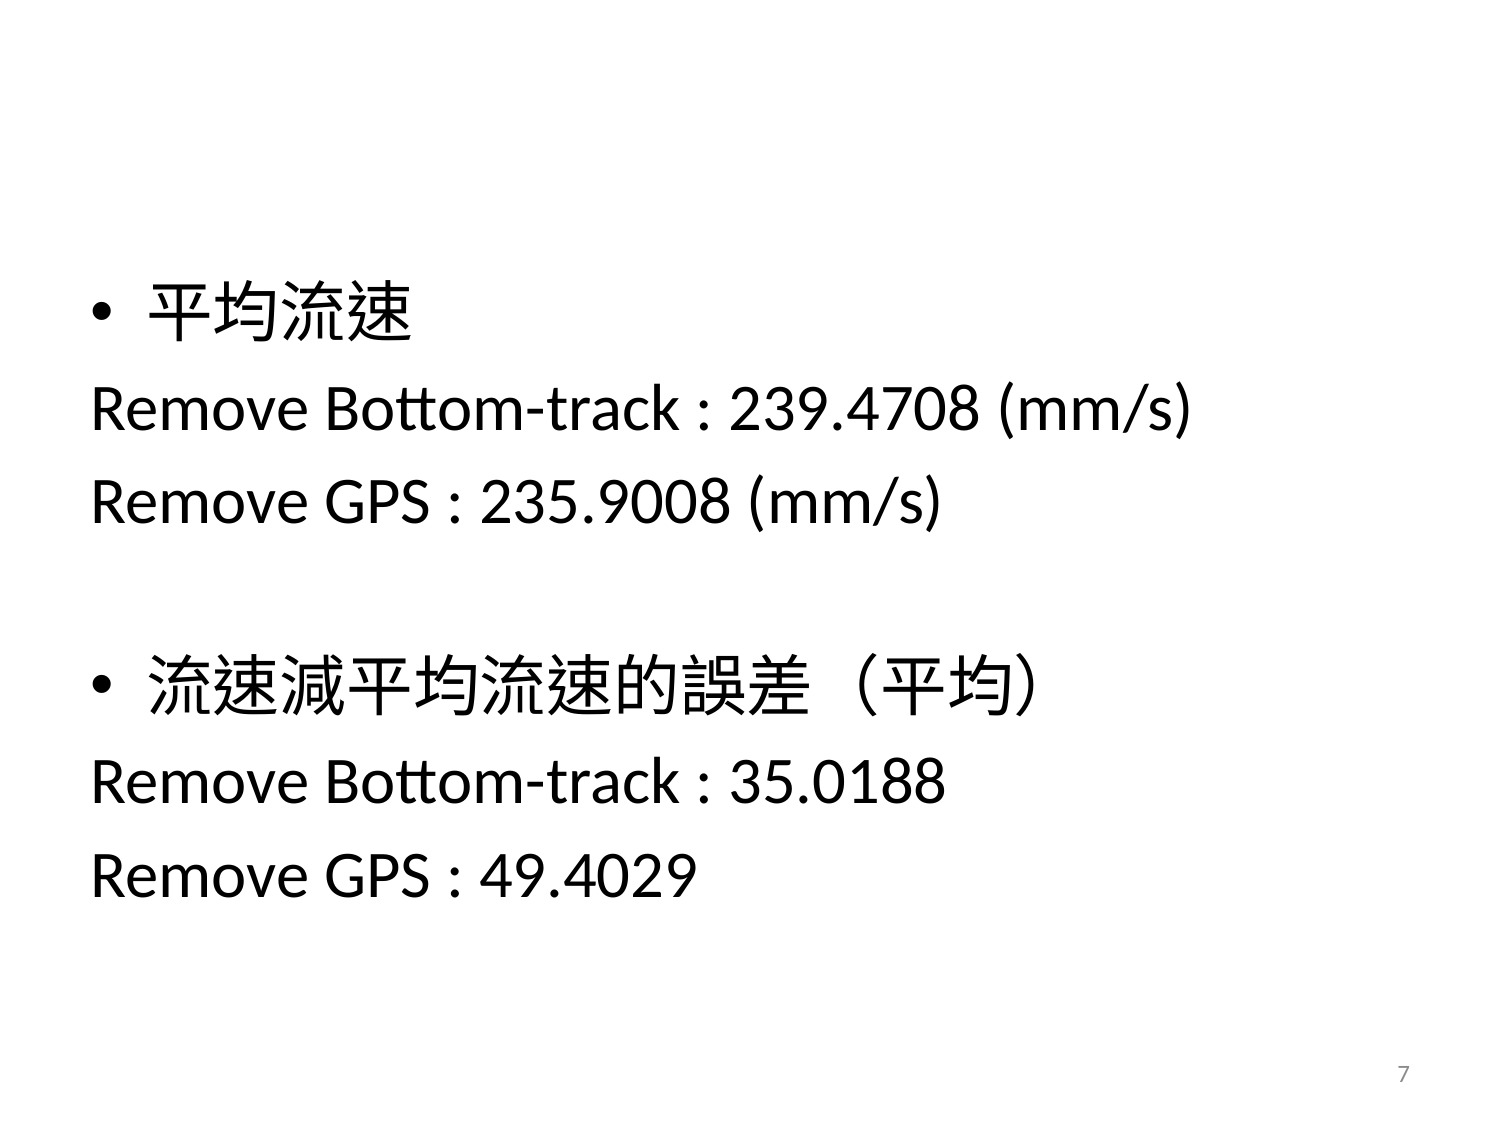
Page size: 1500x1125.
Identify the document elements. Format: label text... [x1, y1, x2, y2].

slide_number 7 [1074, 1042, 1425, 1103]
list 平均流速 Remove Bottom-track : 239.4708 (mm/s) Remove GPS : 235.9008 (mm/s) 流速減平均流速的誤差（平均） Remove Bottom-track : 35.0188 Remove GPS : 49.4029 [75, 262, 1425, 1005]
